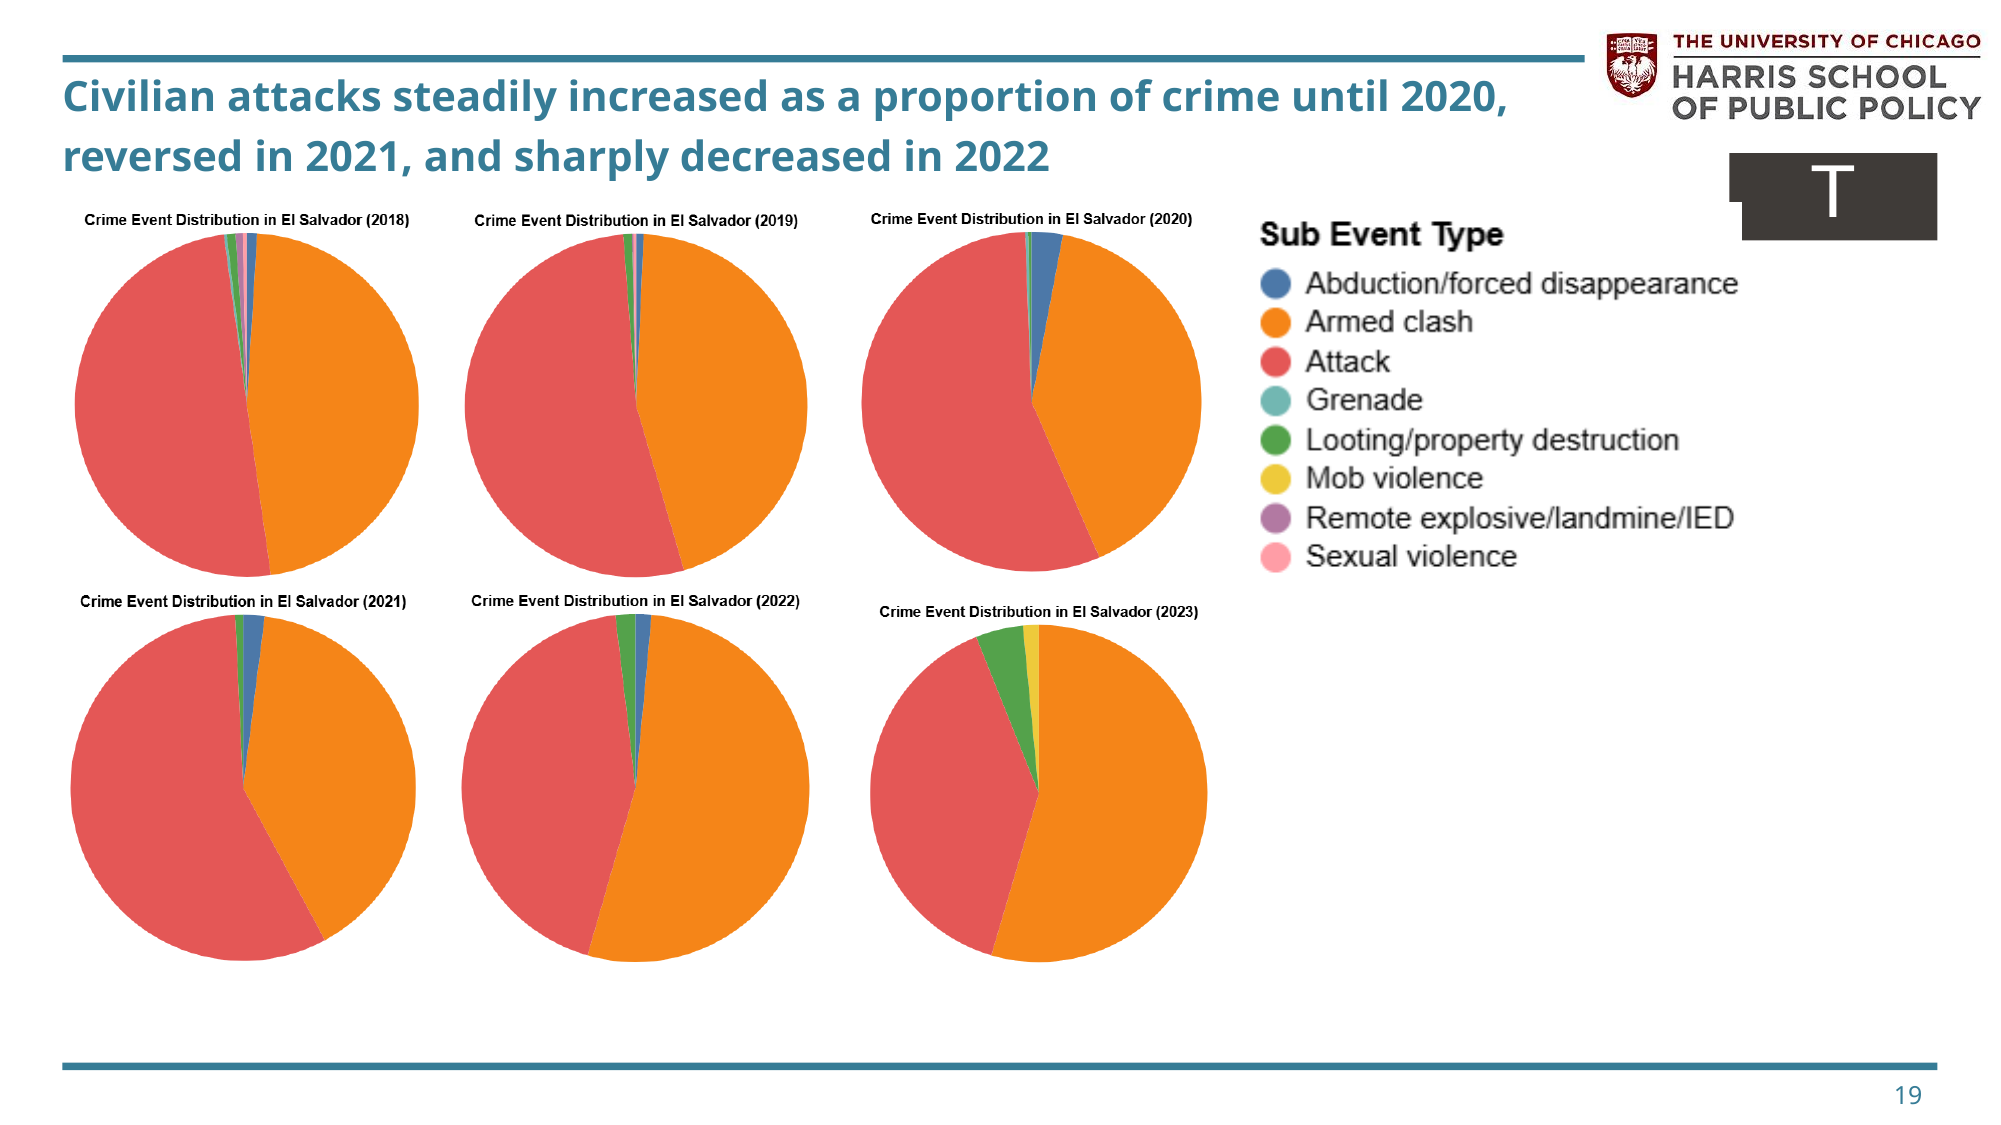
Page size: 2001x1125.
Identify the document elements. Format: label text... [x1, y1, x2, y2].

picture [1584, 0, 2000, 154]
list Civilian attacks steadily increased as a proportion of crime until 2020, reversed in 2021, and sharply decreased in 2022 [62, 60, 1585, 167]
picture [850, 205, 1219, 581]
picture [62, 591, 427, 968]
picture [455, 205, 823, 581]
picture [1229, 201, 1742, 578]
picture [445, 591, 832, 968]
slide_number ‹#› [1600, 1074, 1938, 1119]
picture [850, 591, 1230, 968]
picture [62, 205, 425, 581]
